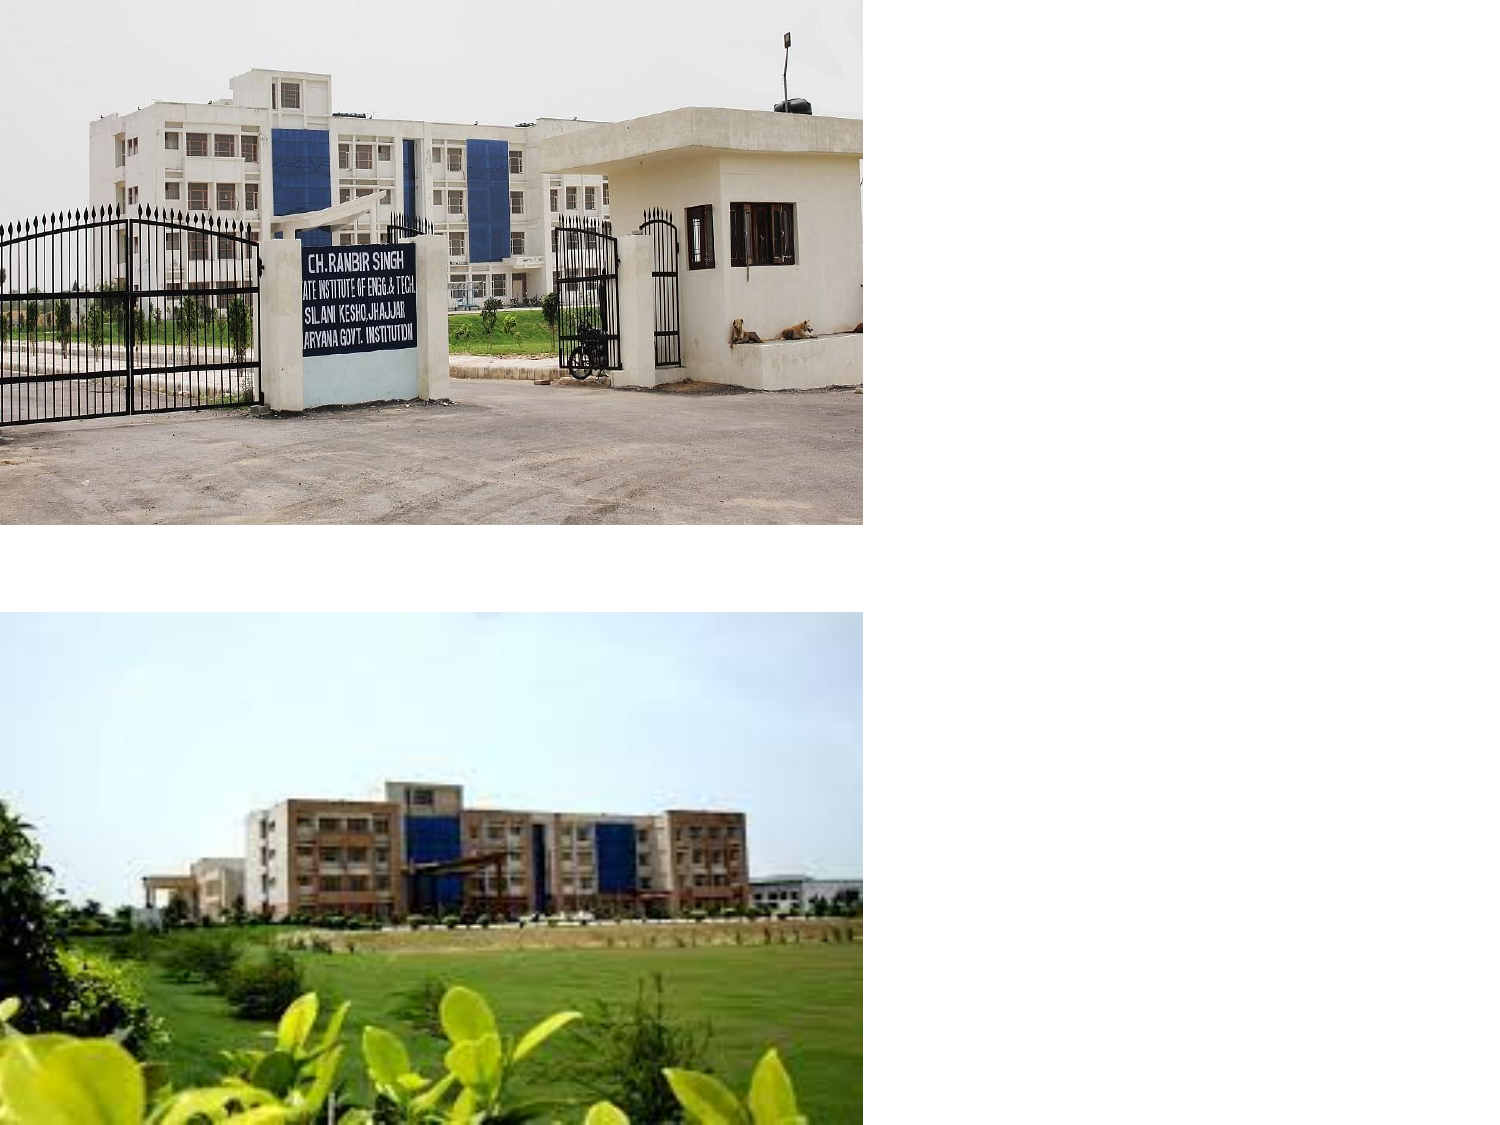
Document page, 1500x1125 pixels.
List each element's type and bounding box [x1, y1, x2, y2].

picture [0, 0, 863, 526]
picture [0, 612, 863, 1125]
